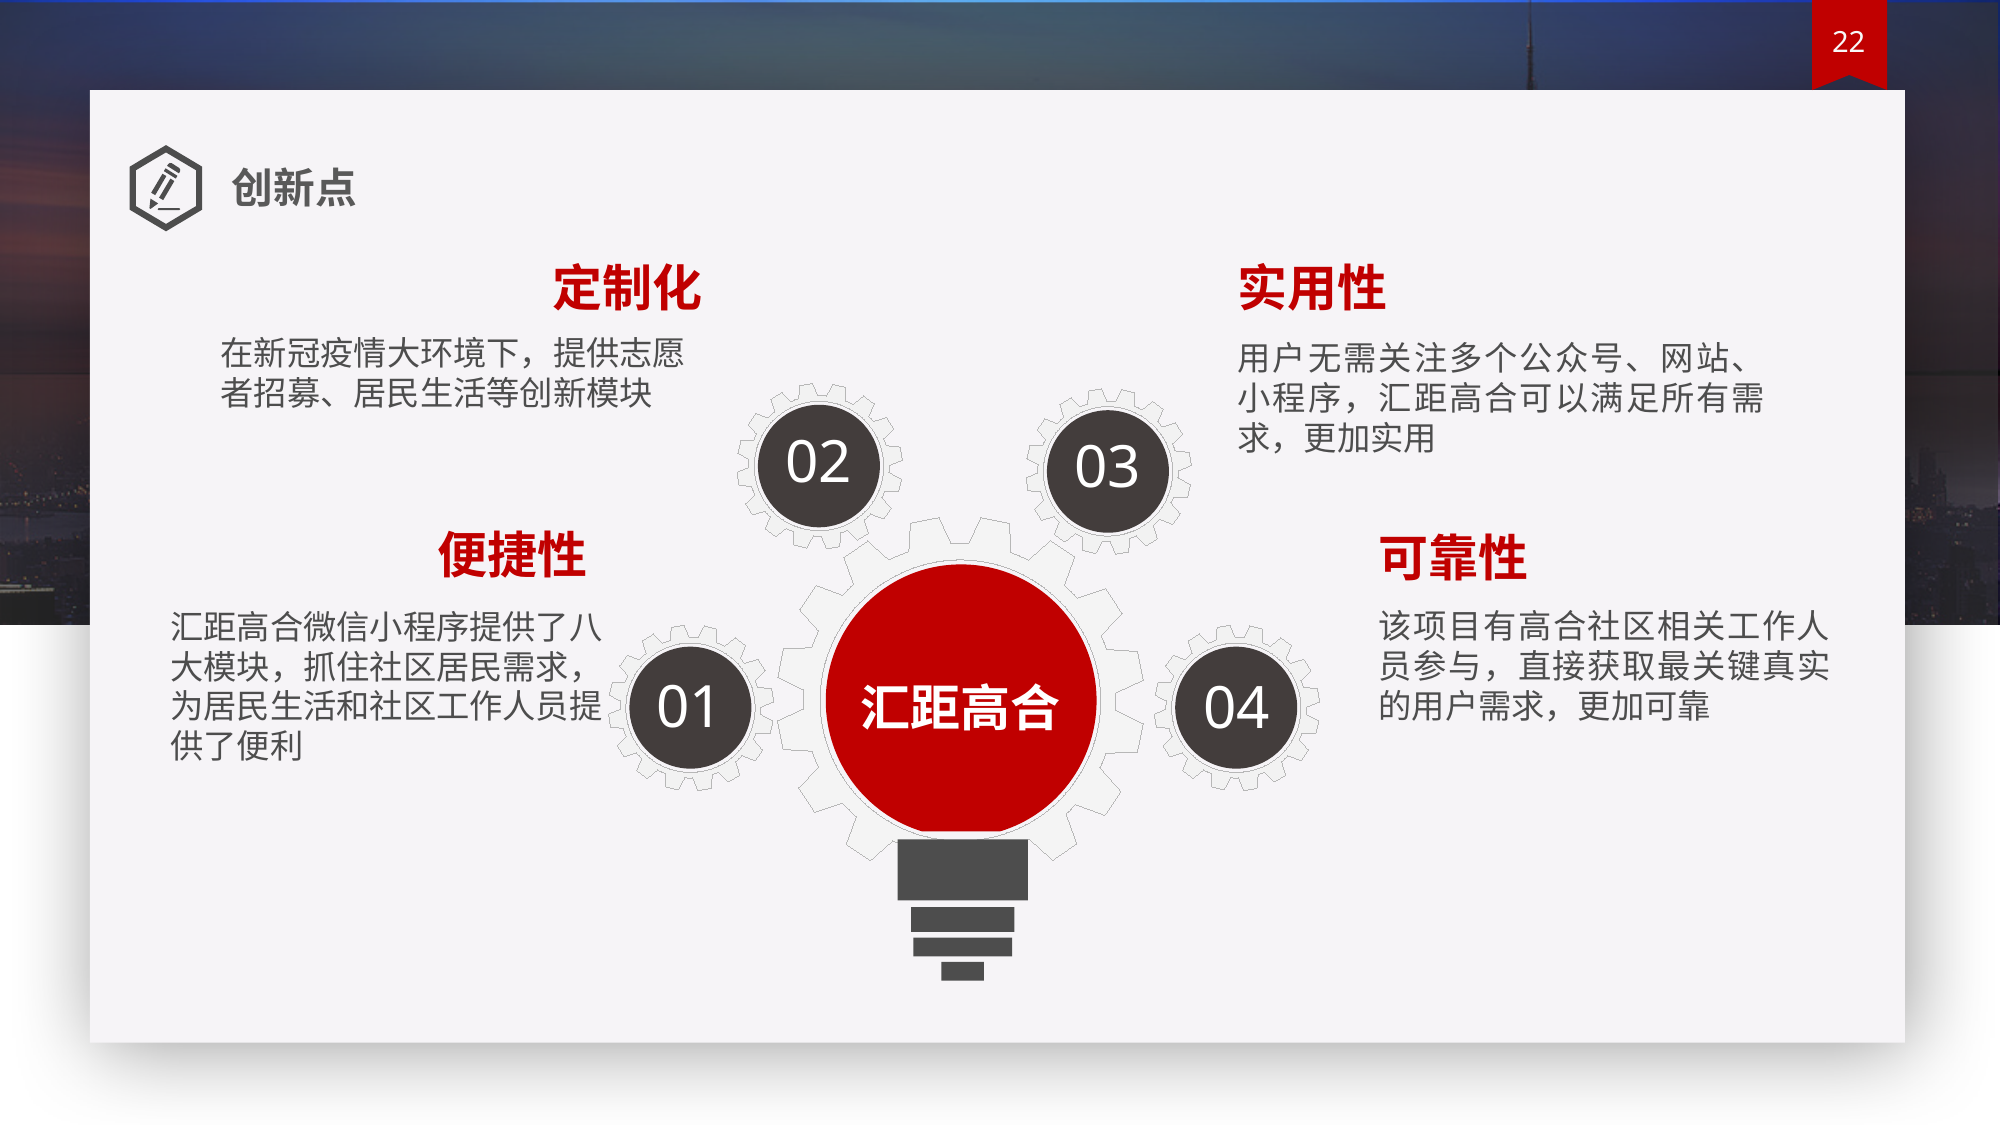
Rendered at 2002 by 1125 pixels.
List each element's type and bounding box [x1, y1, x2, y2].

text_box [155, 515, 603, 776]
text_box [1222, 249, 1781, 467]
text_box [1363, 519, 1846, 735]
text_box [205, 249, 718, 422]
text_box [608, 383, 1320, 981]
text_box [129, 144, 373, 232]
picture [1888, 0, 2000, 625]
